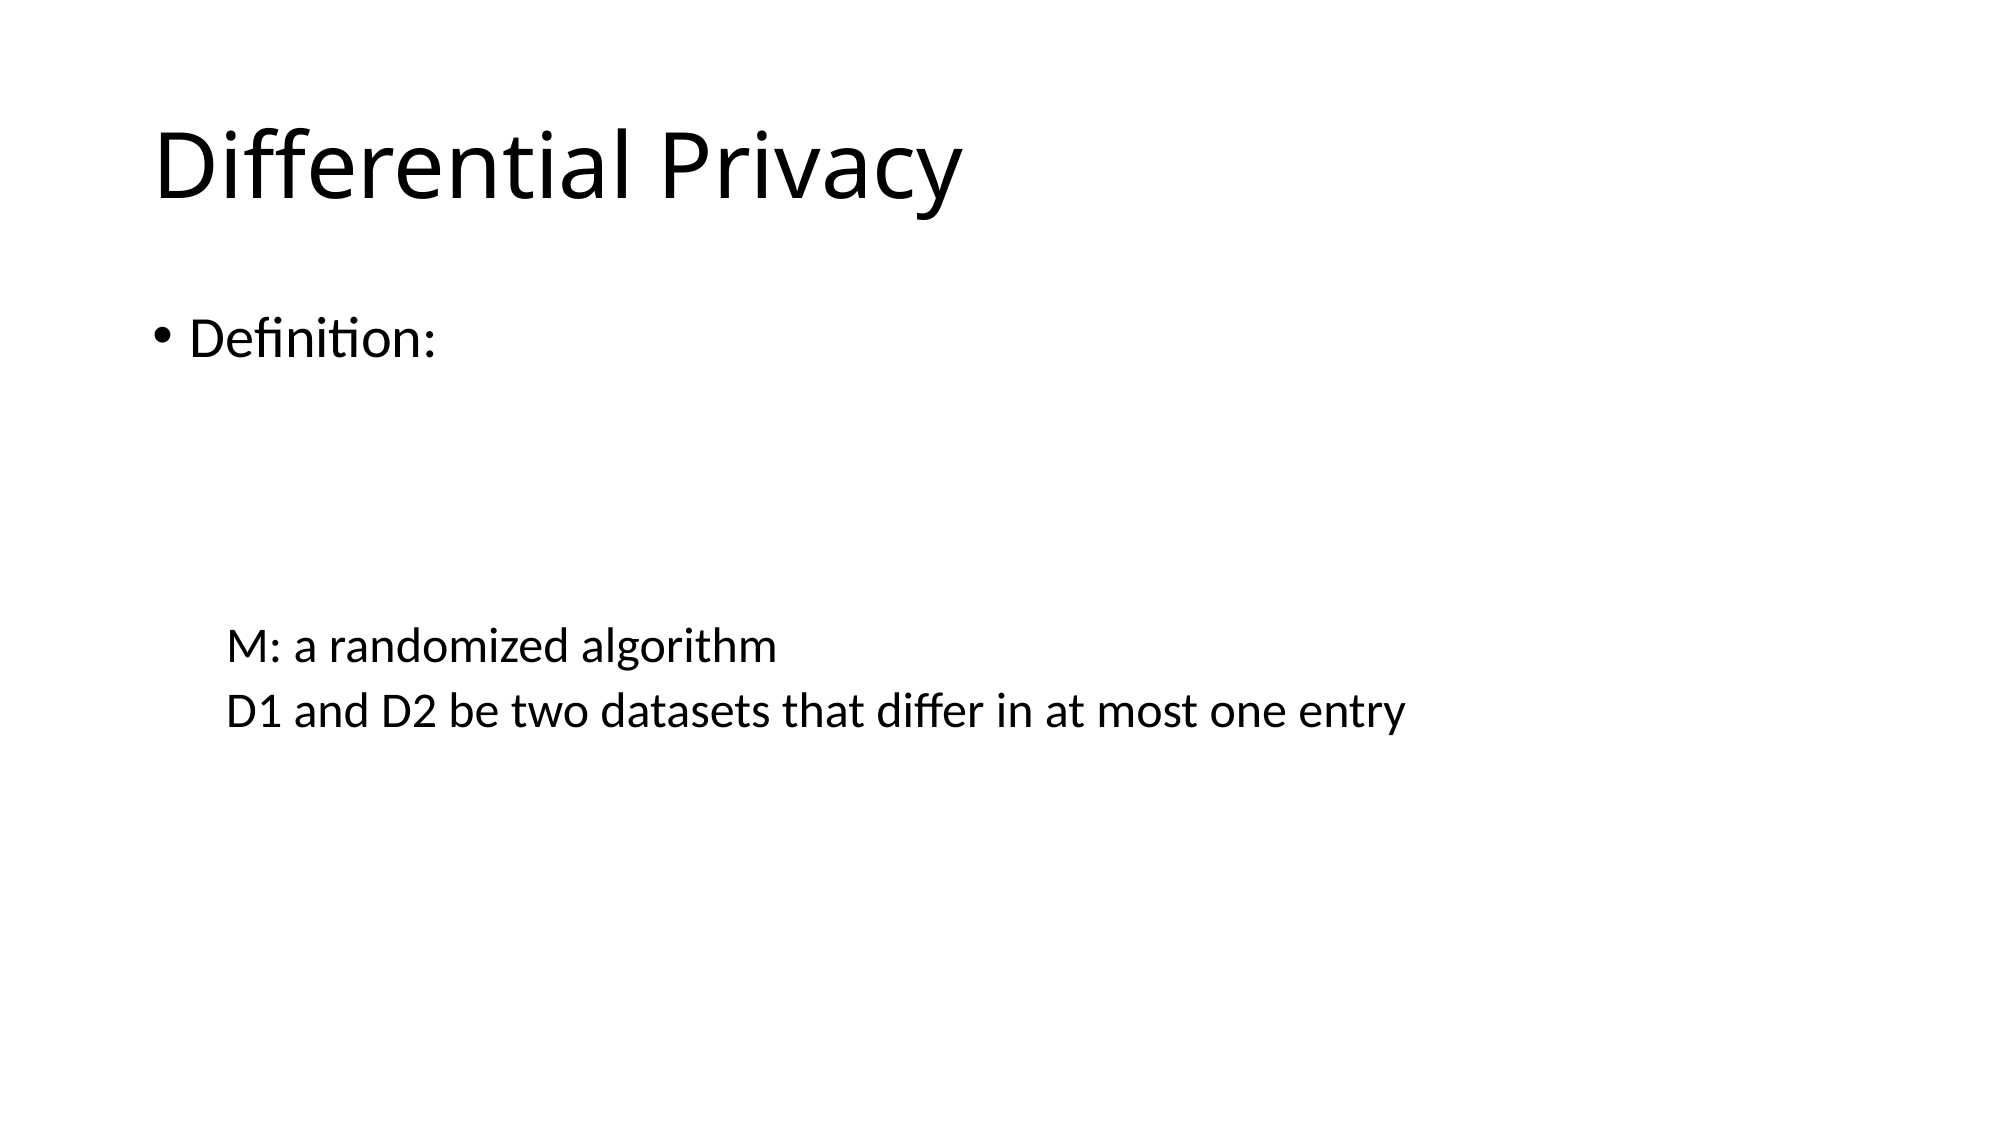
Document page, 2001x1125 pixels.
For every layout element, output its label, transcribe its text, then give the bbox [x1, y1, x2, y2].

title Differential Privacy [137, 59, 1863, 278]
